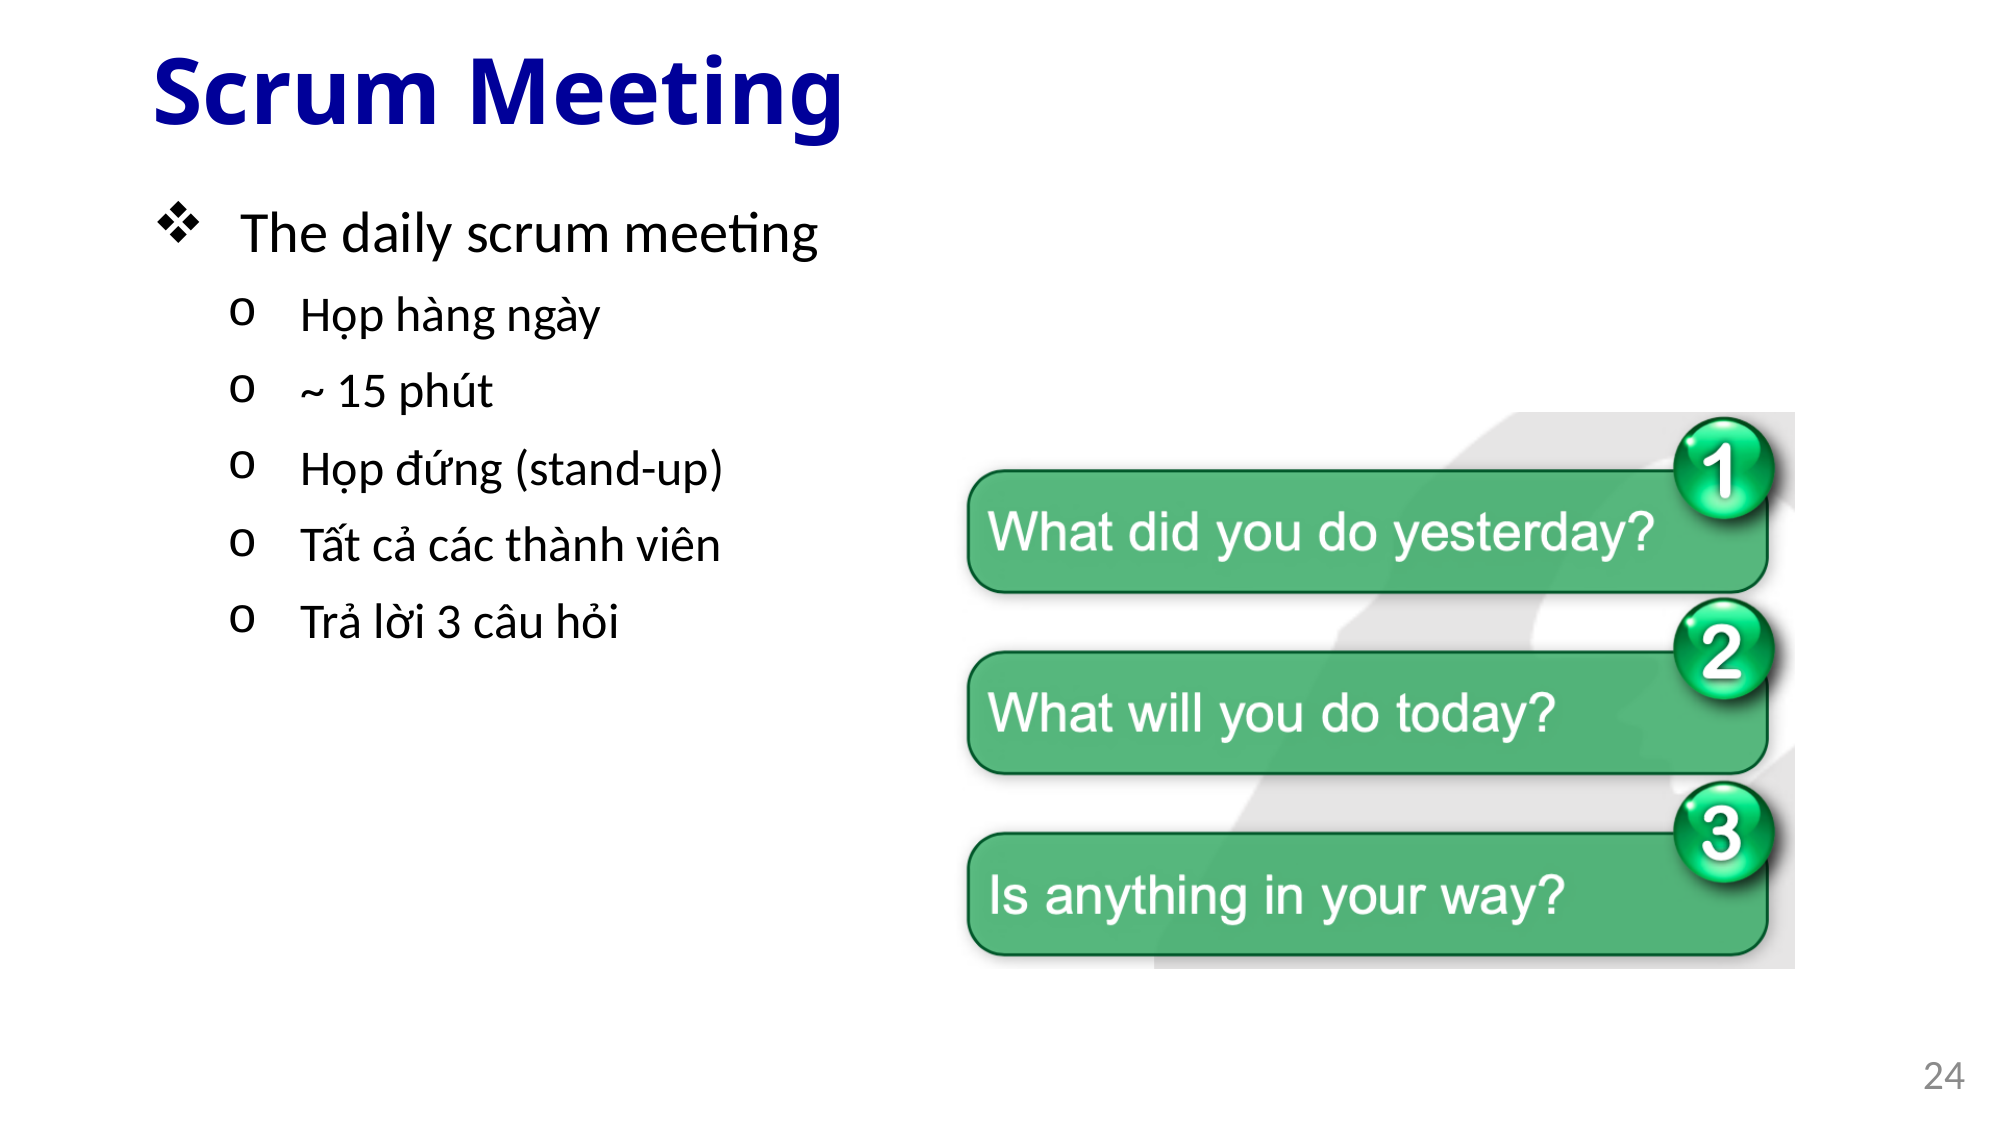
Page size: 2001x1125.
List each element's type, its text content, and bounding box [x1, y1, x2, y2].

picture [951, 412, 1795, 969]
list The daily scrum meeting Họp hàng ngày ~ 15 phút Họp đứng (stand-up) Tất cả các thành viên Trả lời 3 câu hỏi [137, 194, 1981, 1125]
title Scrum Meeting [137, 35, 1863, 155]
slide_number 24 [1530, 1042, 1981, 1103]
